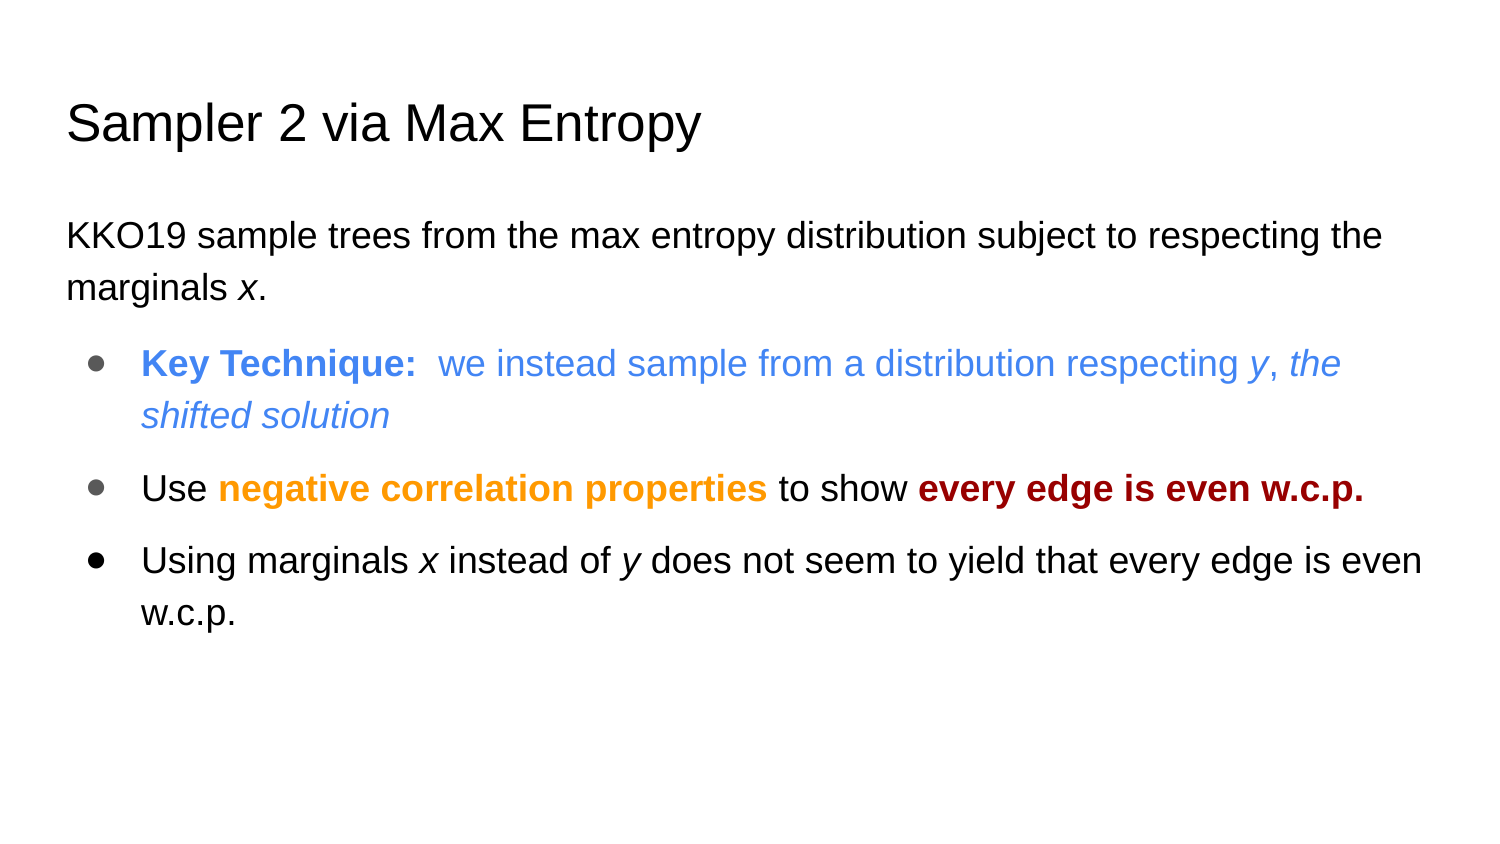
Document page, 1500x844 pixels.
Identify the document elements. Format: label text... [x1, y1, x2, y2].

list KKO19 sample trees from the max entropy distribution subject to respecting the marginals x. Key Technique: we instead sample from a distribution respecting y, the shifted solution Use negative correlation properties to show every edge is even w.c.p. Using marginals x instead of y does not seem to yield that every edge is even w.c.p. [51, 189, 1449, 750]
title Sampler 2 via Max Entropy [51, 72, 1449, 167]
